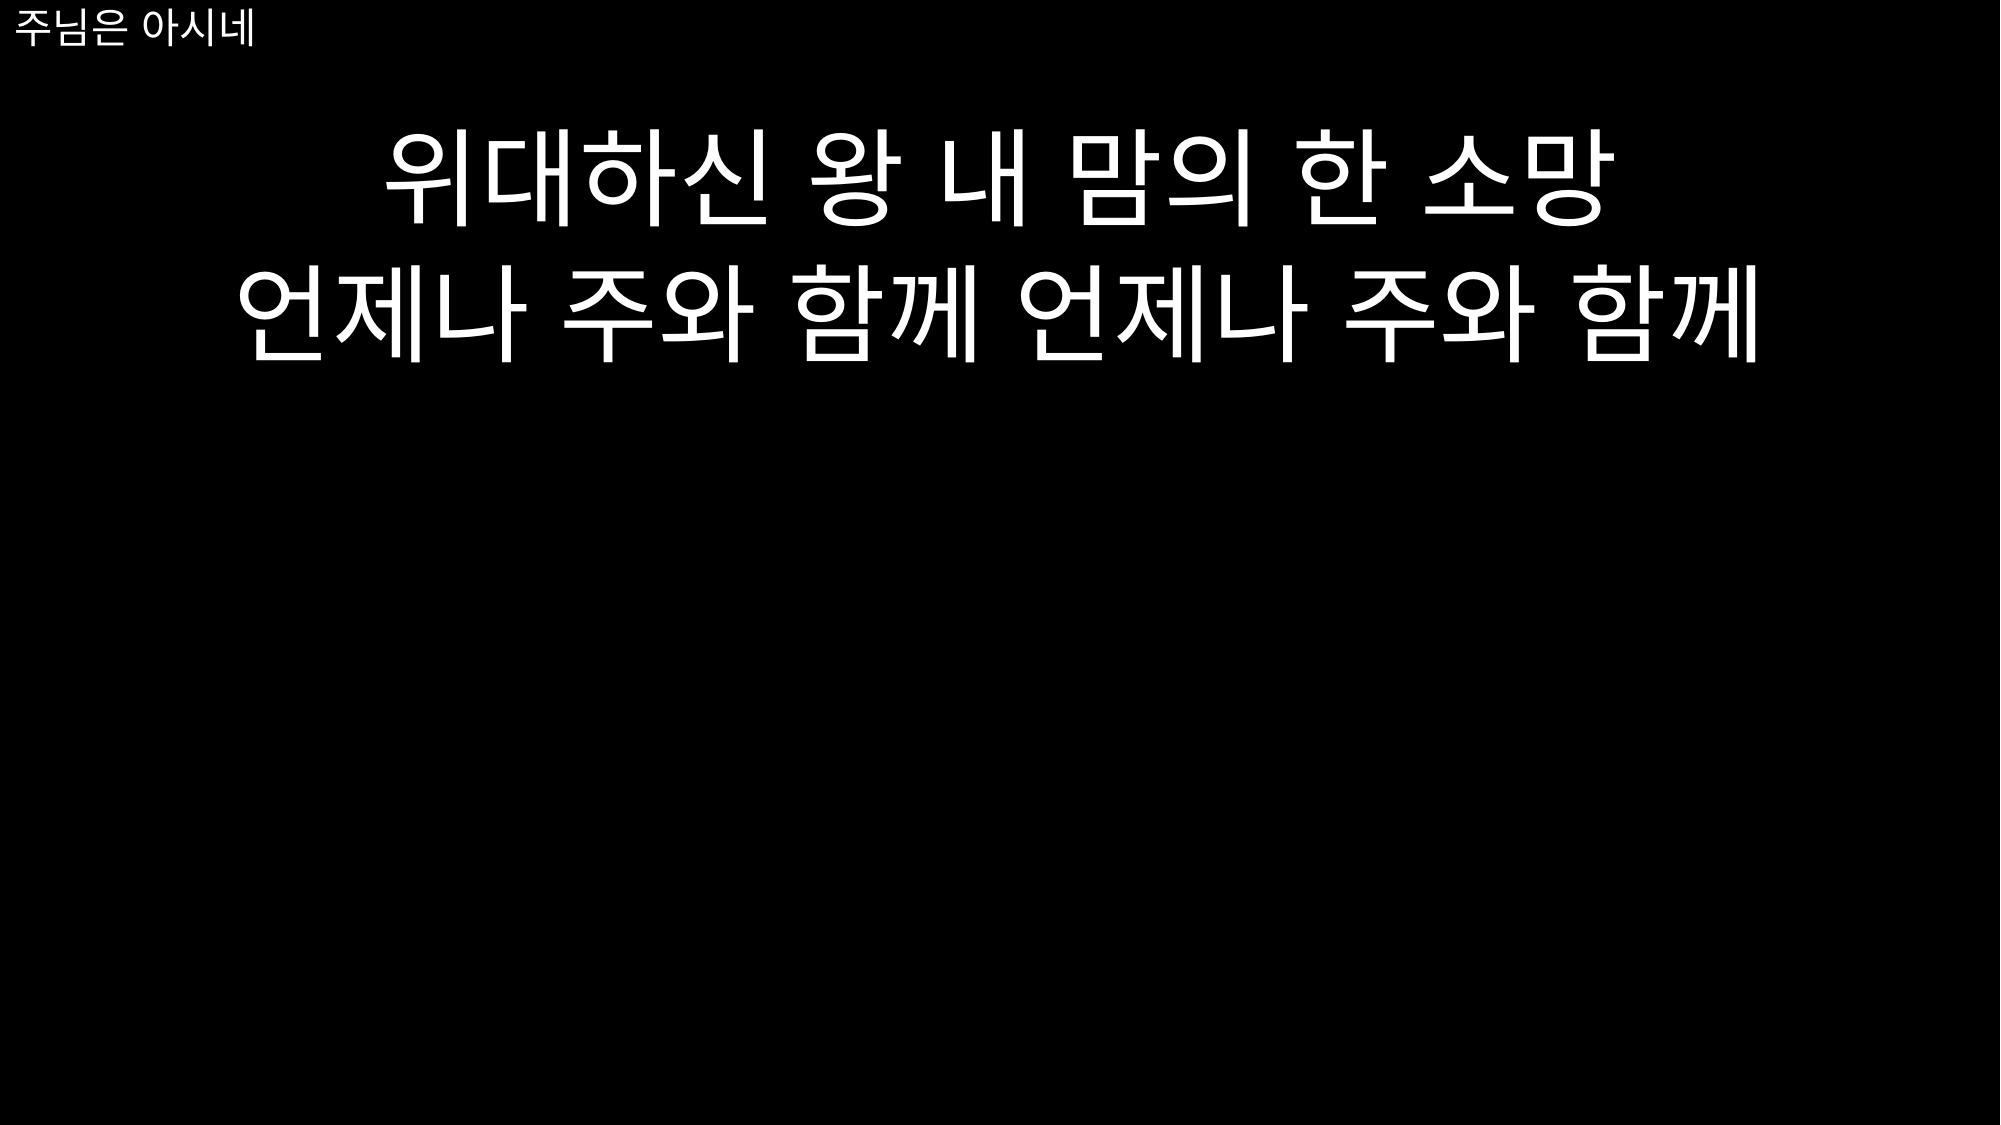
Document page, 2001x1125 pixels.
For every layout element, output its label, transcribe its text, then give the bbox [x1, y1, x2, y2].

subtitle 위대하신 왕 내 맘의 한 소망 언제나 주와 함께 언제나 주와 함께 [0, 0, 2000, 777]
